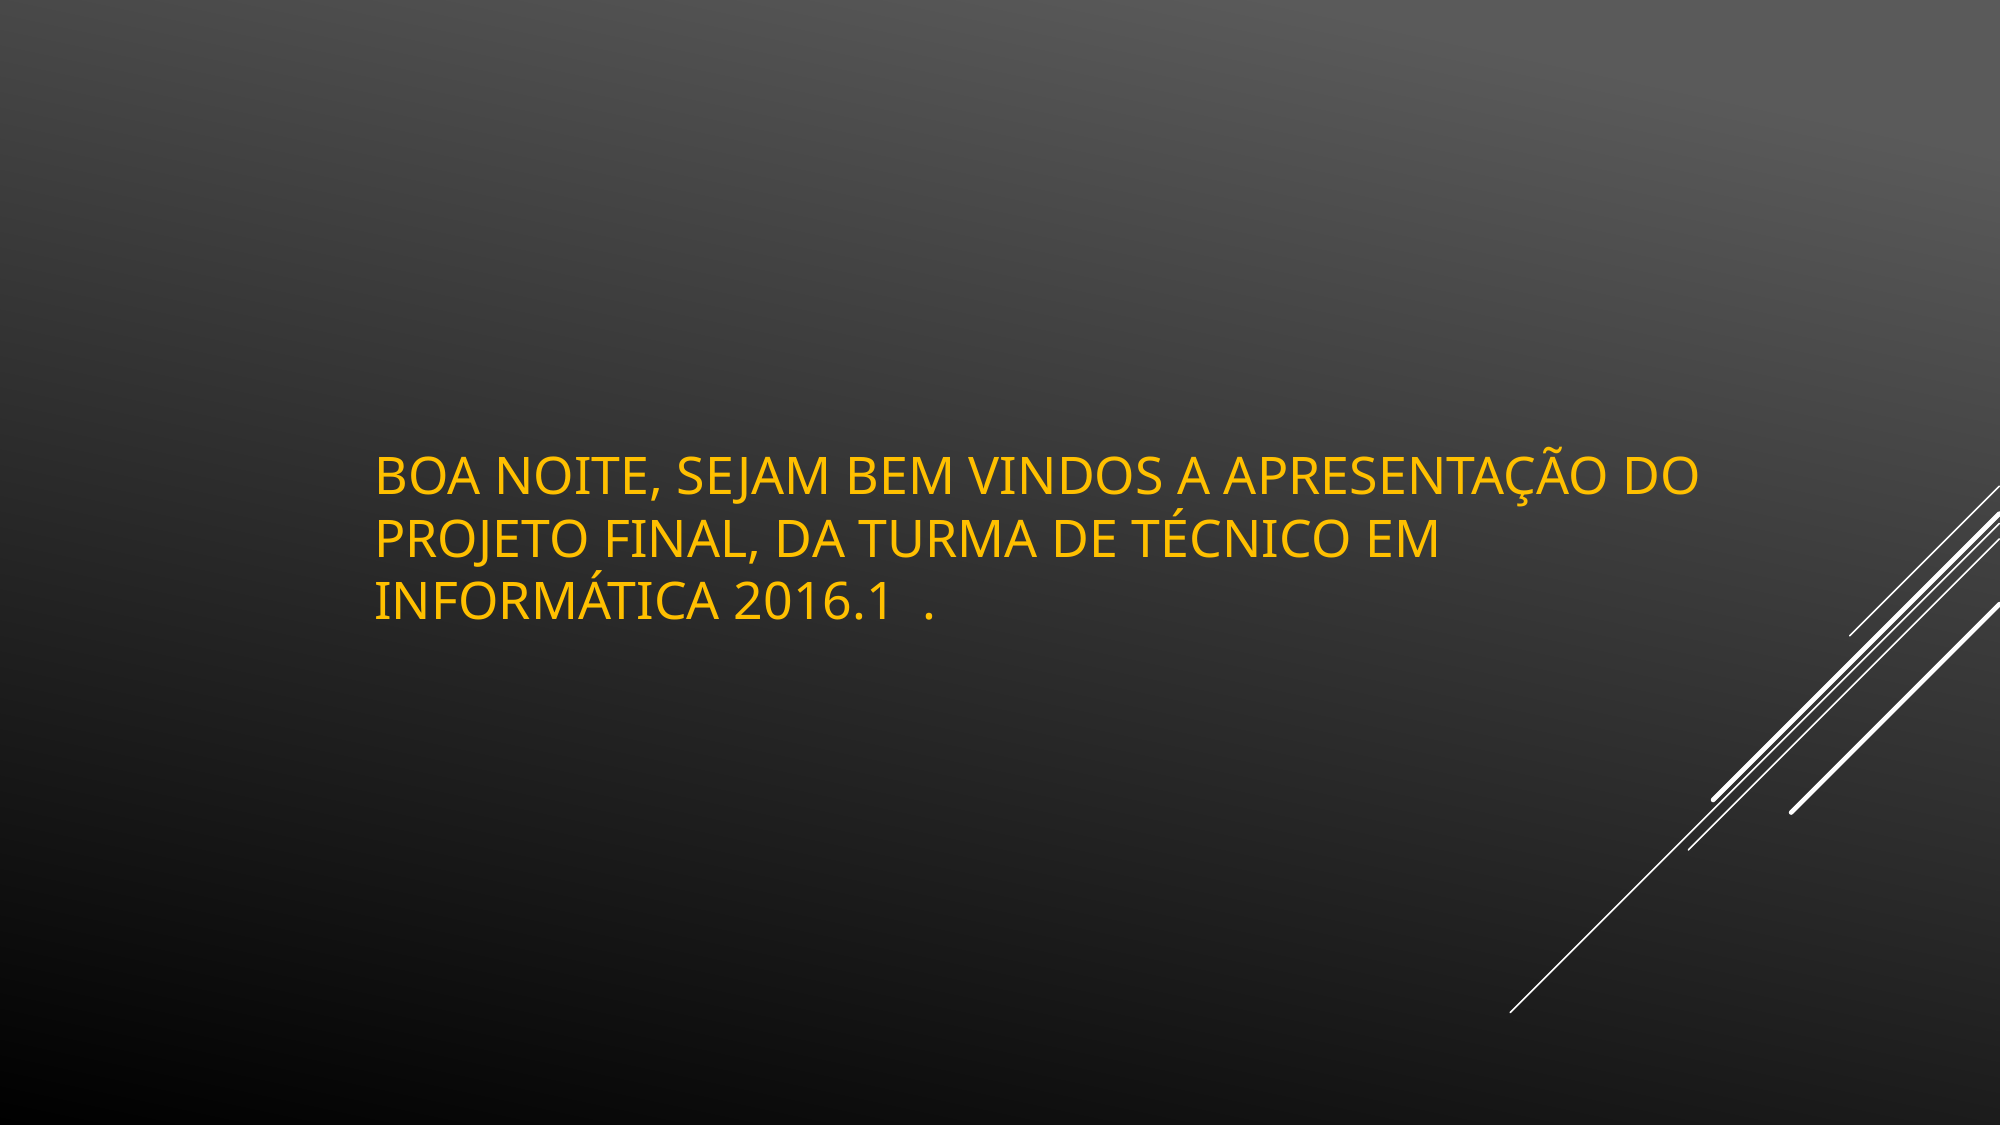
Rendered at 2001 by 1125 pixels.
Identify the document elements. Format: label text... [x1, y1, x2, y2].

title Boa Noite, sejam bem vindos a apresentação do Projeto Final, da turma de Técnico em Informática 2016.1 . [359, 433, 1760, 682]
